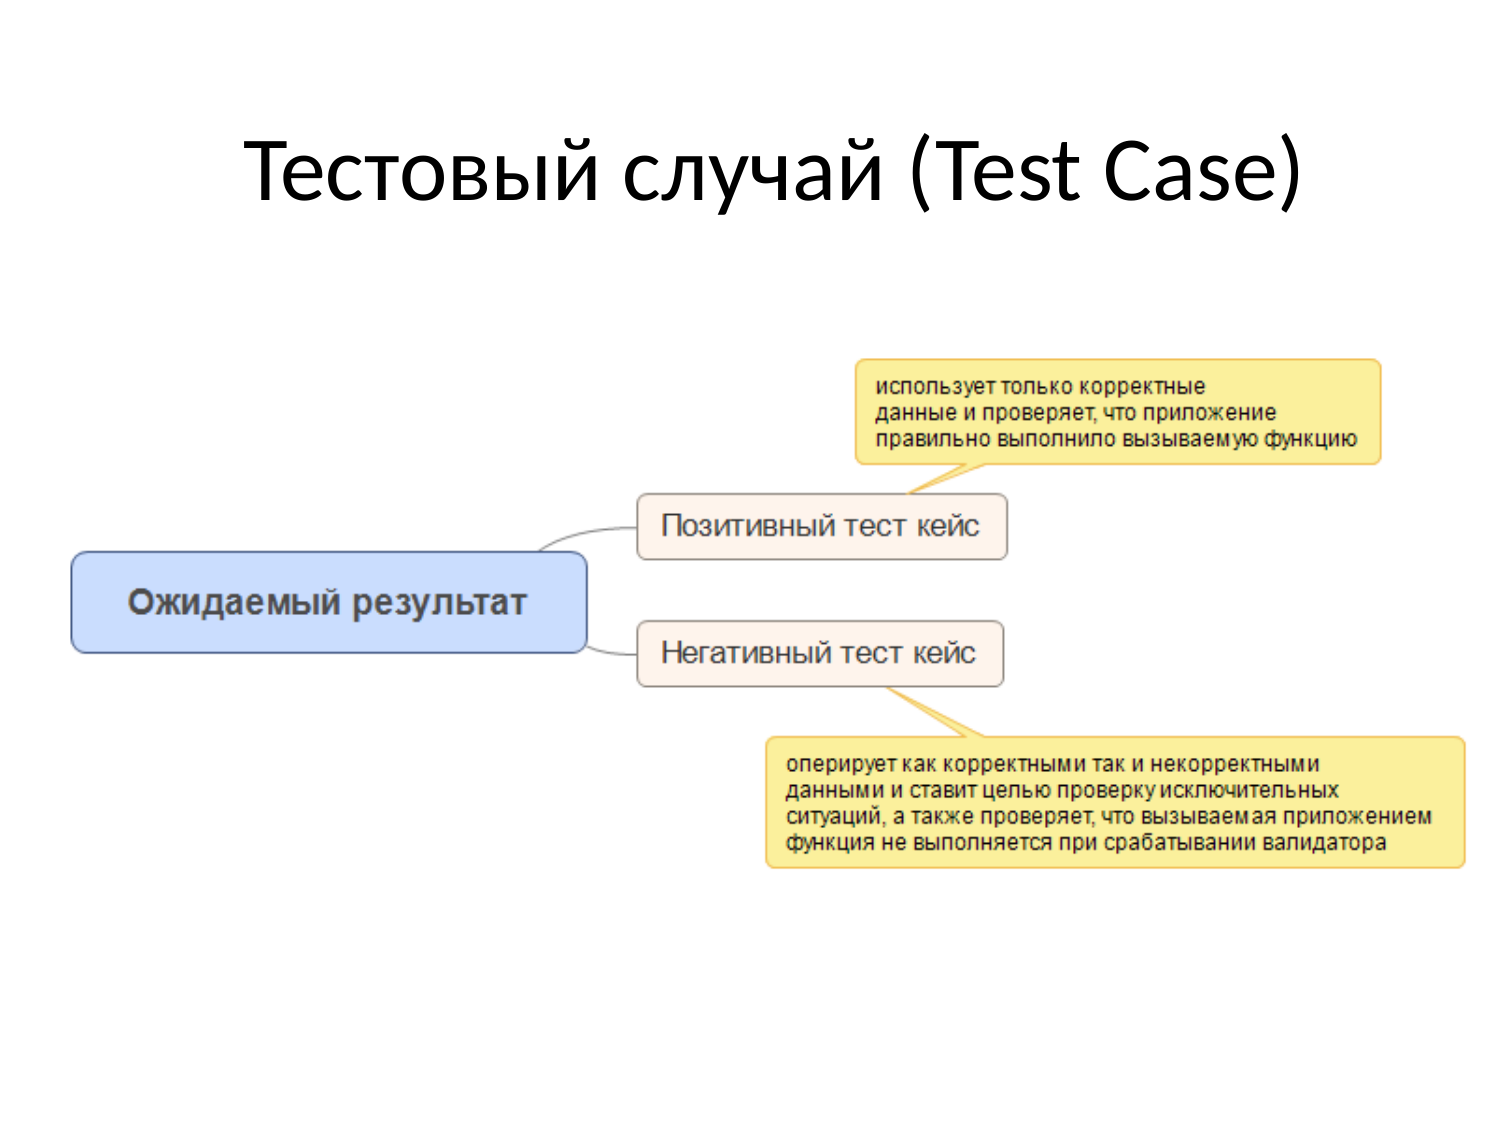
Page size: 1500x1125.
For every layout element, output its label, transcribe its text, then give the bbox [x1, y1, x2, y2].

text_box Тестовый случай (Test Case) [99, 70, 1450, 258]
picture [41, 329, 1496, 899]
